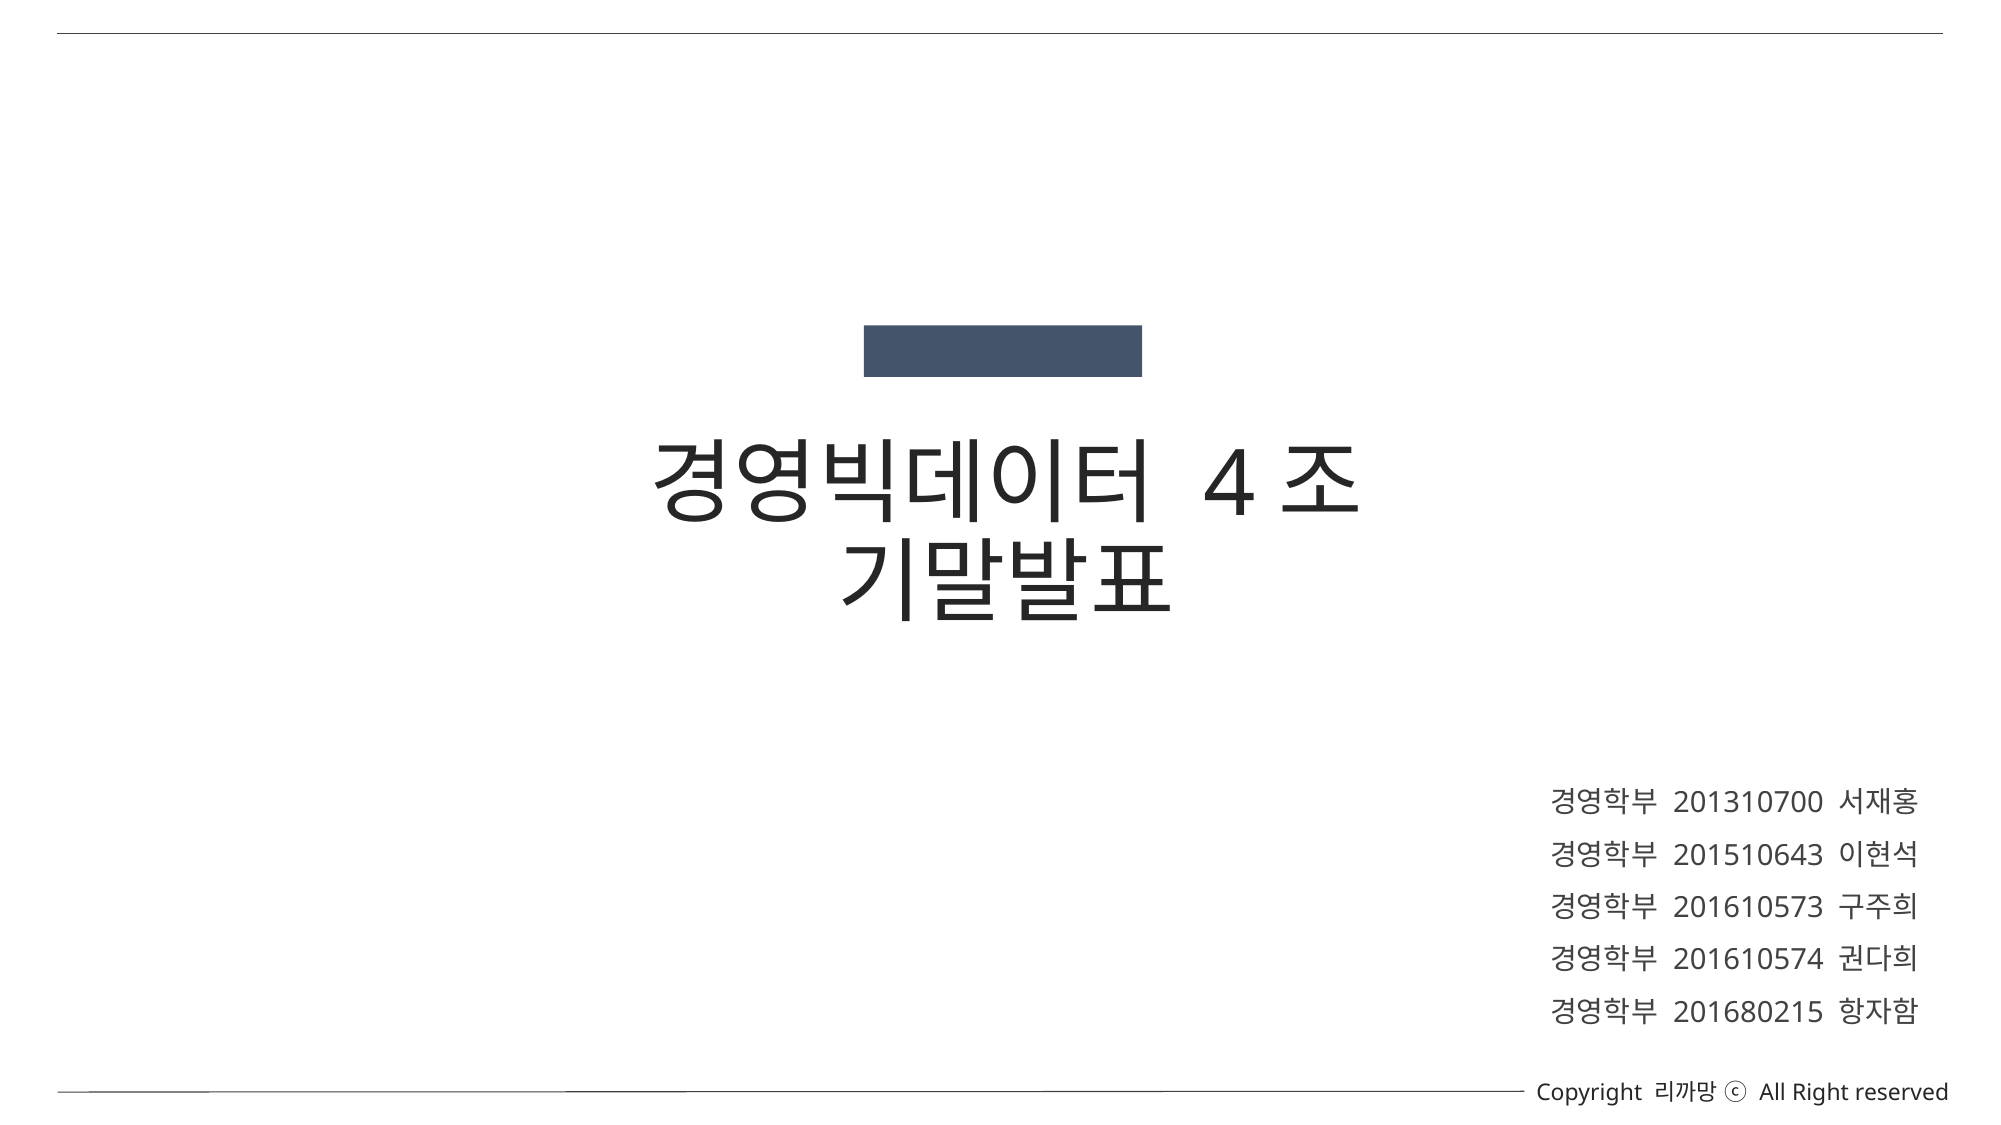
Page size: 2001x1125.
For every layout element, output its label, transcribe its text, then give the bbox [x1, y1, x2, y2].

list 경영학부 201310700 서재홍 경영학부 201510643 이현석 경영학부 201610573 구주희 경영학부 201610574 권다희 경영학부 201680215 항자함 [1355, 780, 2000, 887]
title 경영빅데이터 4조 기말발표 [628, 418, 1384, 653]
